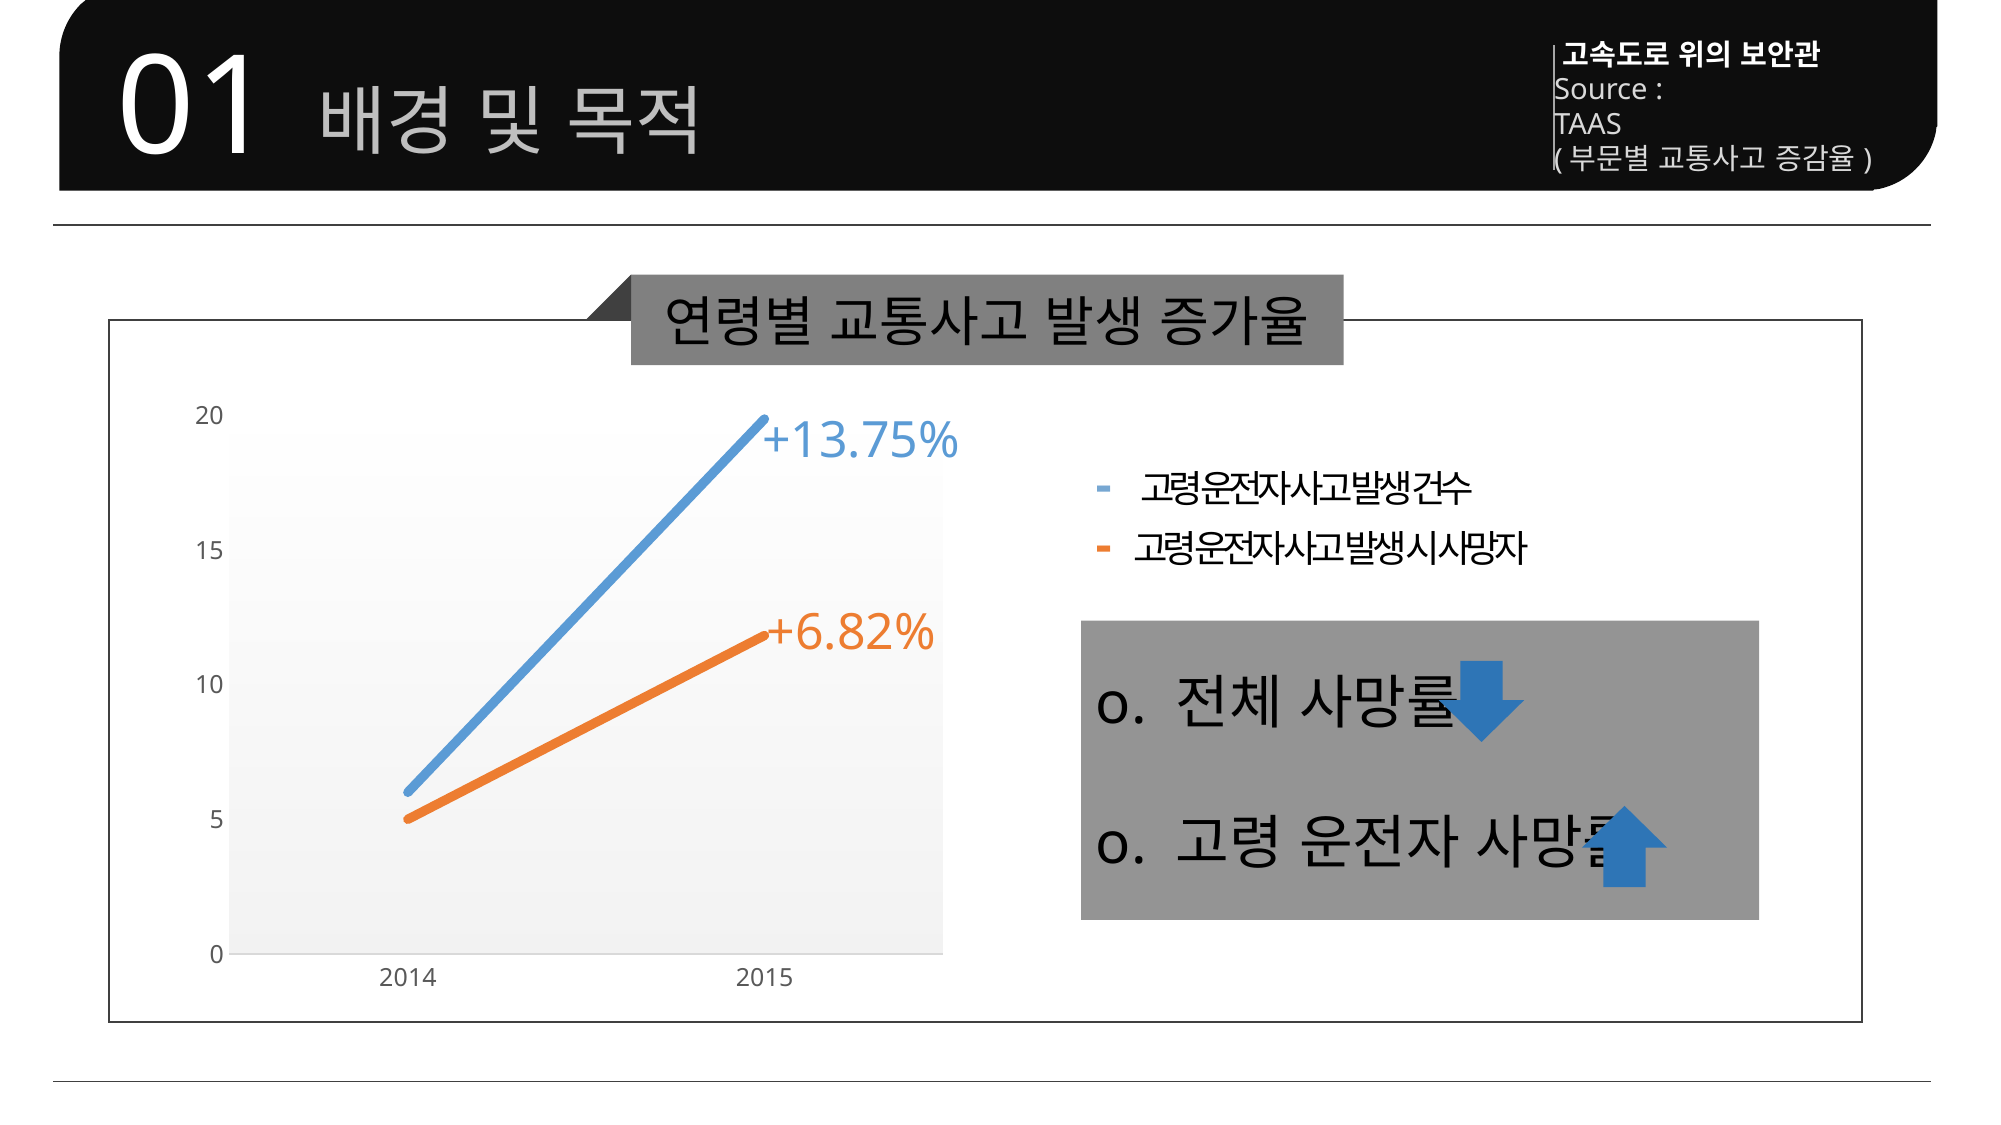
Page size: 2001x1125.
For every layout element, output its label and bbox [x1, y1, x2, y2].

chart [179, 385, 959, 1007]
text_box [59, 0, 1938, 191]
text_box [109, 274, 1863, 1022]
